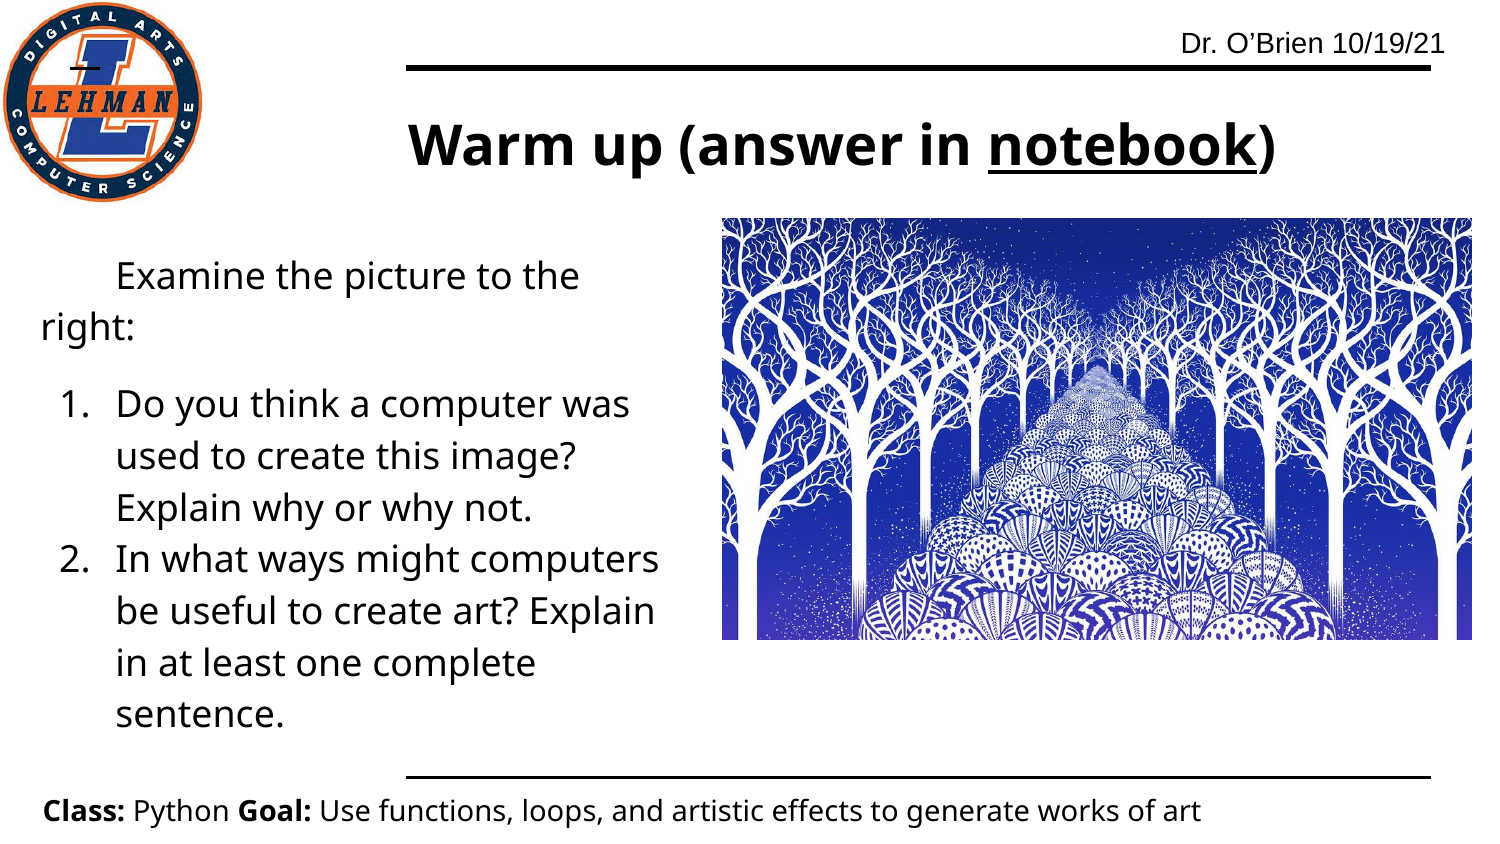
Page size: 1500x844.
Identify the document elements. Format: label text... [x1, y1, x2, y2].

picture [722, 218, 1472, 640]
title Warm up (answer in notebook) [393, 93, 1432, 200]
list Examine the picture to the right: Do you think a computer was used to create this image? Explain why or why not. In what ways might computers be useful to create art? Explain in at least one complete sentence. [24, 229, 686, 723]
picture [0, 0, 204, 204]
